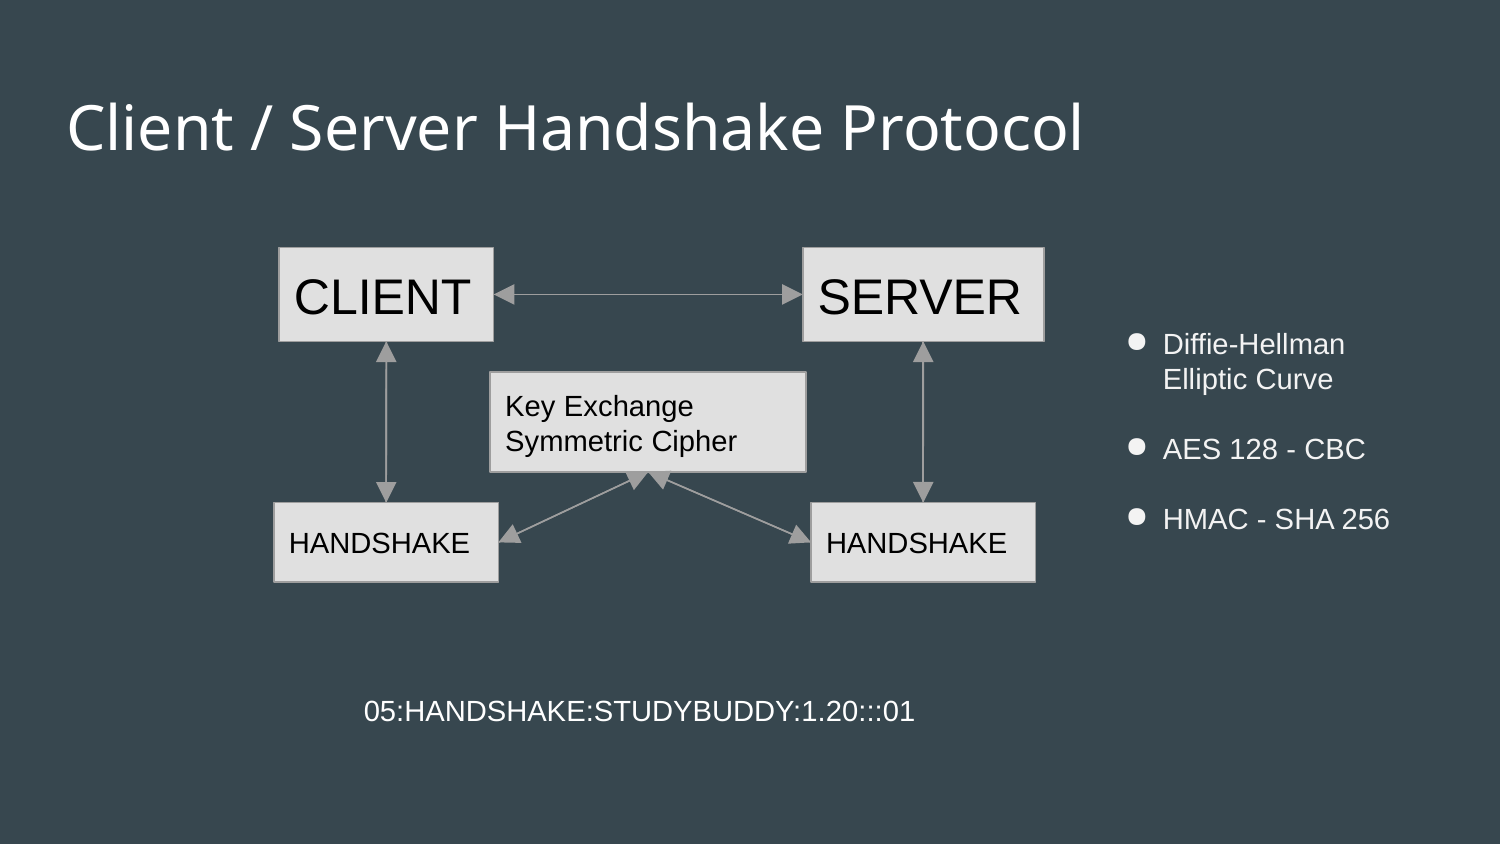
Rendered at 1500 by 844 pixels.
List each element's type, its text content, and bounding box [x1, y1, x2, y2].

text_box CLIENT [278, 247, 494, 342]
text_box SERVER [802, 247, 1044, 342]
text_box 05:HANDSHAKE:STUDYBUDDY:1.20:::01 [348, 677, 1044, 757]
text_box HANDSHAKE [274, 502, 499, 583]
text_box Diffie-Hellman Elliptic Curve AES 128 - CBC HMAC - SHA 256 [1072, 310, 1492, 582]
title Client / Server Handshake Protocol [51, 72, 1449, 167]
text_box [498, 471, 645, 543]
text_box Key Exchange Symmetric Cipher [490, 372, 807, 472]
text_box HANDSHAKE [811, 502, 1036, 583]
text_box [647, 471, 812, 543]
